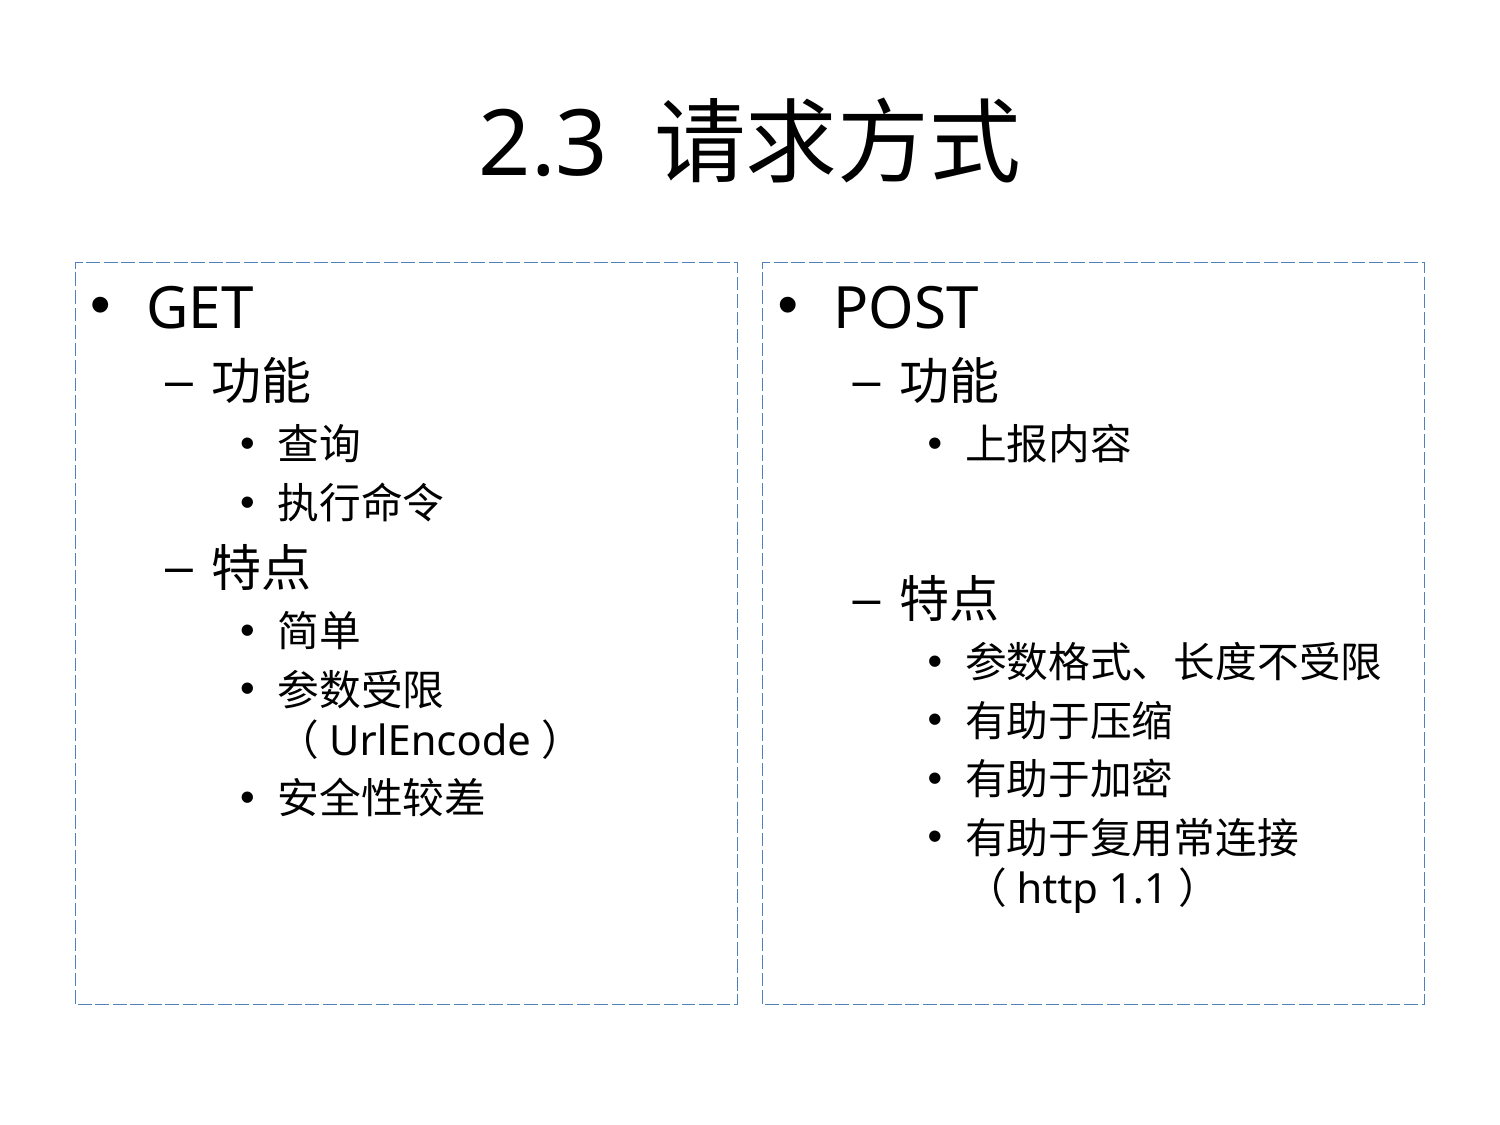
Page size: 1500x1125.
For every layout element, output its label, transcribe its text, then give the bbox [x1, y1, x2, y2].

list GET 功能 查询 执行命令 特点 简单 参数受限（UrlEncode） 安全性较差 [75, 262, 738, 1005]
list POST 功能 上报内容 特点 参数格式、长度不受限 有助于压缩 有助于加密 有助于复用常连接（http 1.1） [762, 262, 1425, 1005]
title 2.3 请求方式 [75, 45, 1425, 233]
